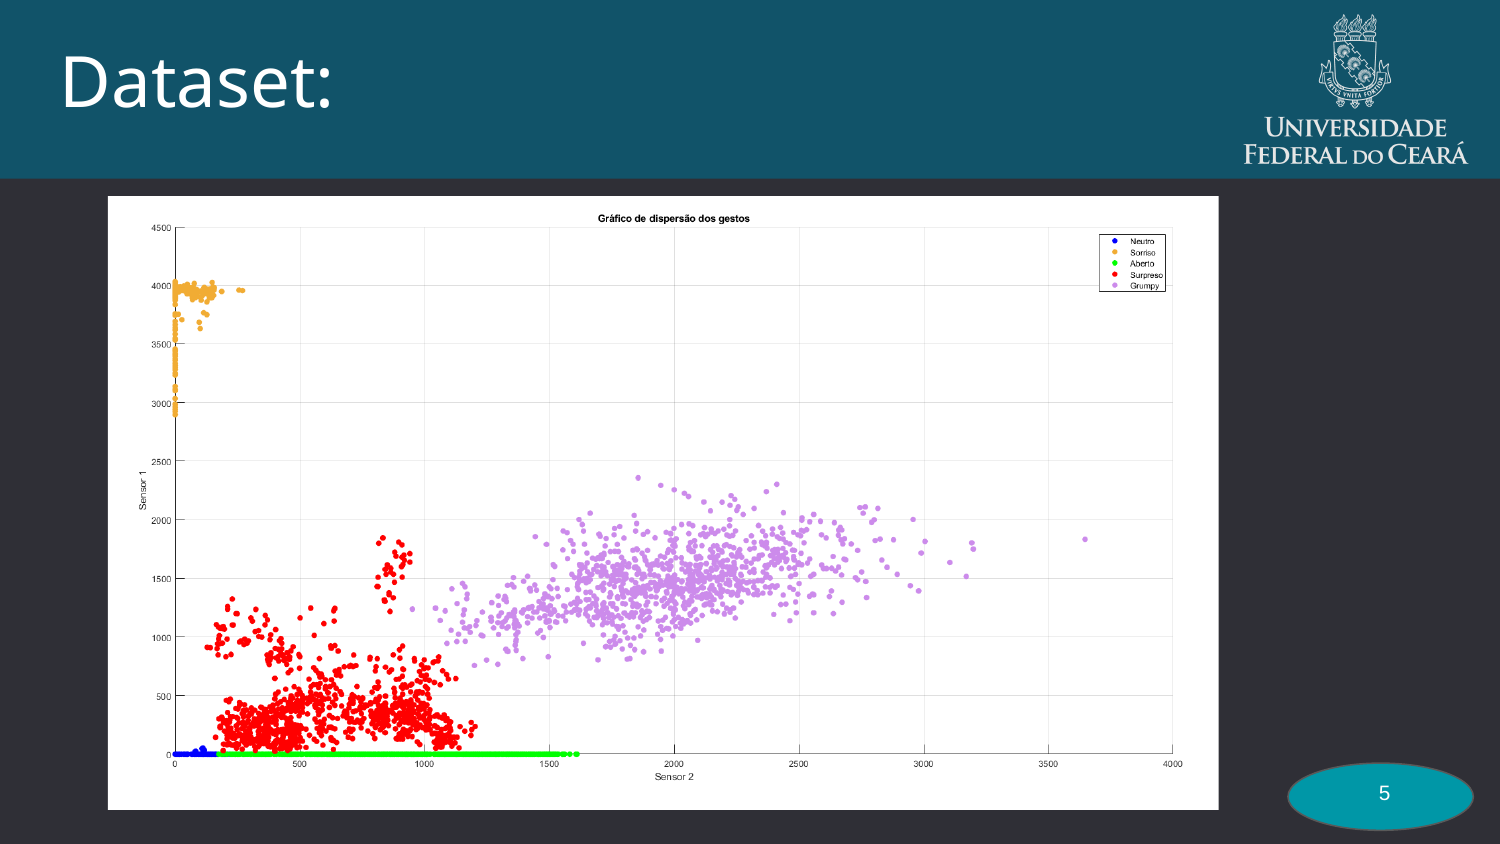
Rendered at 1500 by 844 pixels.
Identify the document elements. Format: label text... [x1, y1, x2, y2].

text_box Dataset: [44, 21, 549, 158]
text_box [0, 0, 1500, 179]
picture [107, 196, 1219, 810]
slide_number ‹#› [1363, 768, 1398, 817]
text_box [1287, 763, 1474, 831]
picture [1236, 8, 1474, 171]
